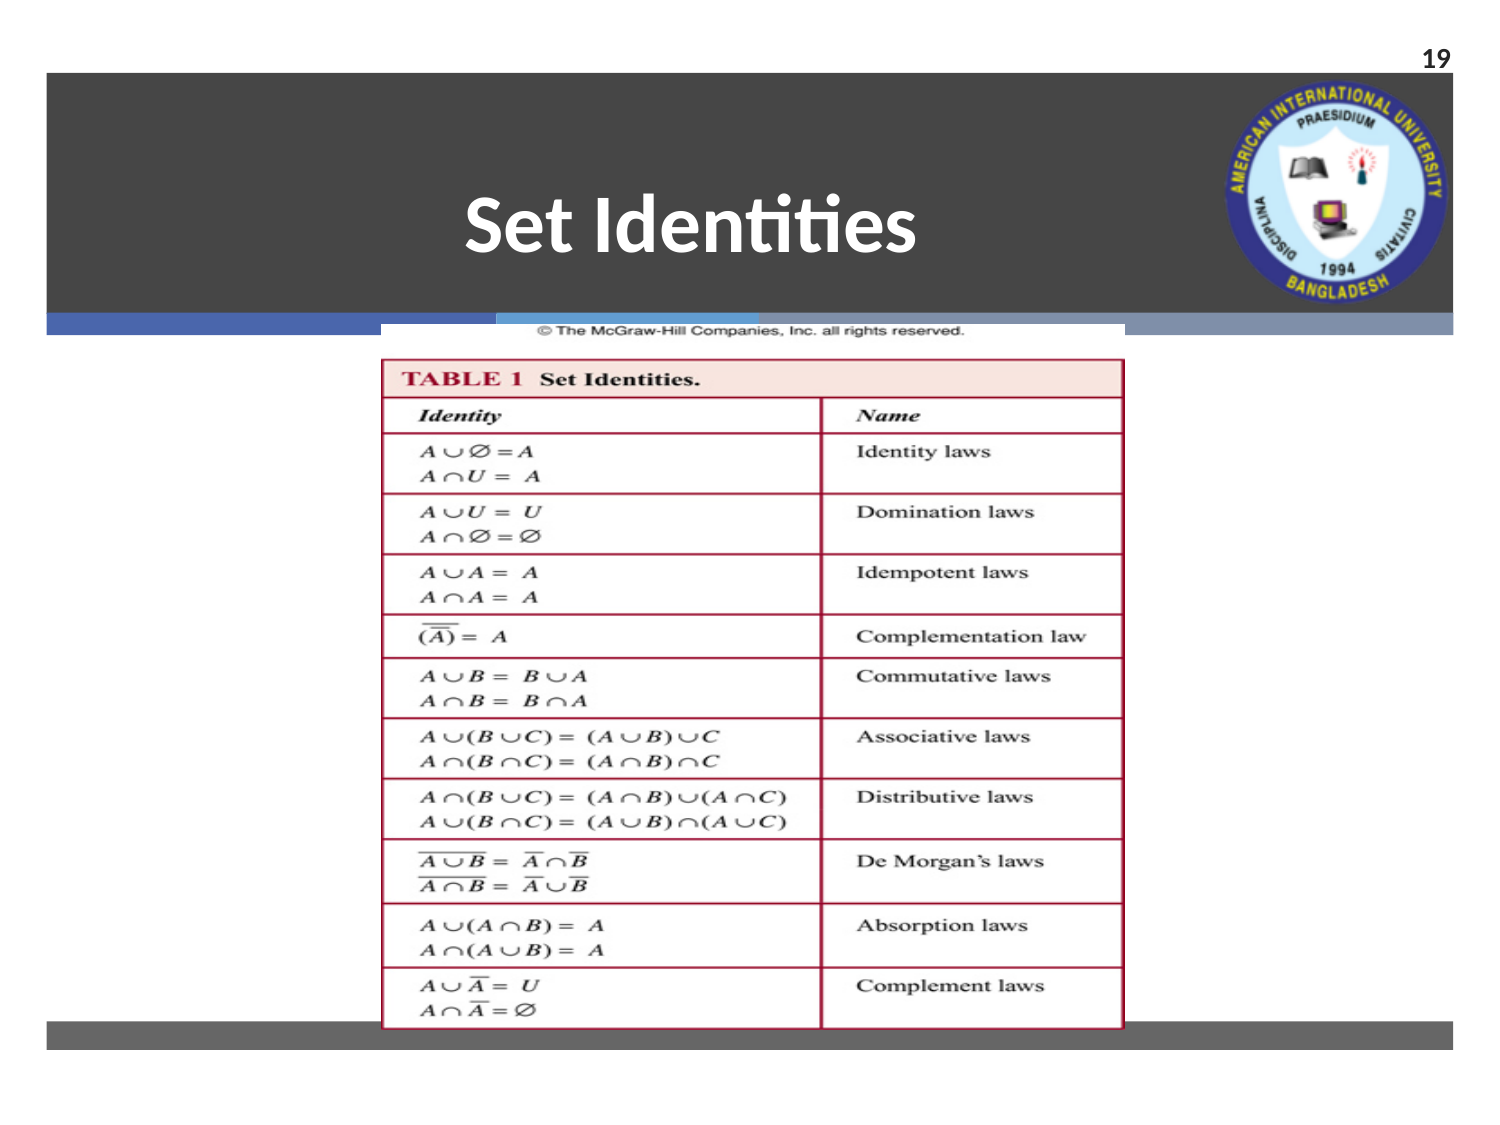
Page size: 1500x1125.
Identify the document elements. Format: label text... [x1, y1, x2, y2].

title Set Identities [51, 98, 1333, 277]
picture [1220, 75, 1454, 310]
slide_number 19 [1362, 27, 1466, 87]
picture [380, 324, 1126, 1031]
